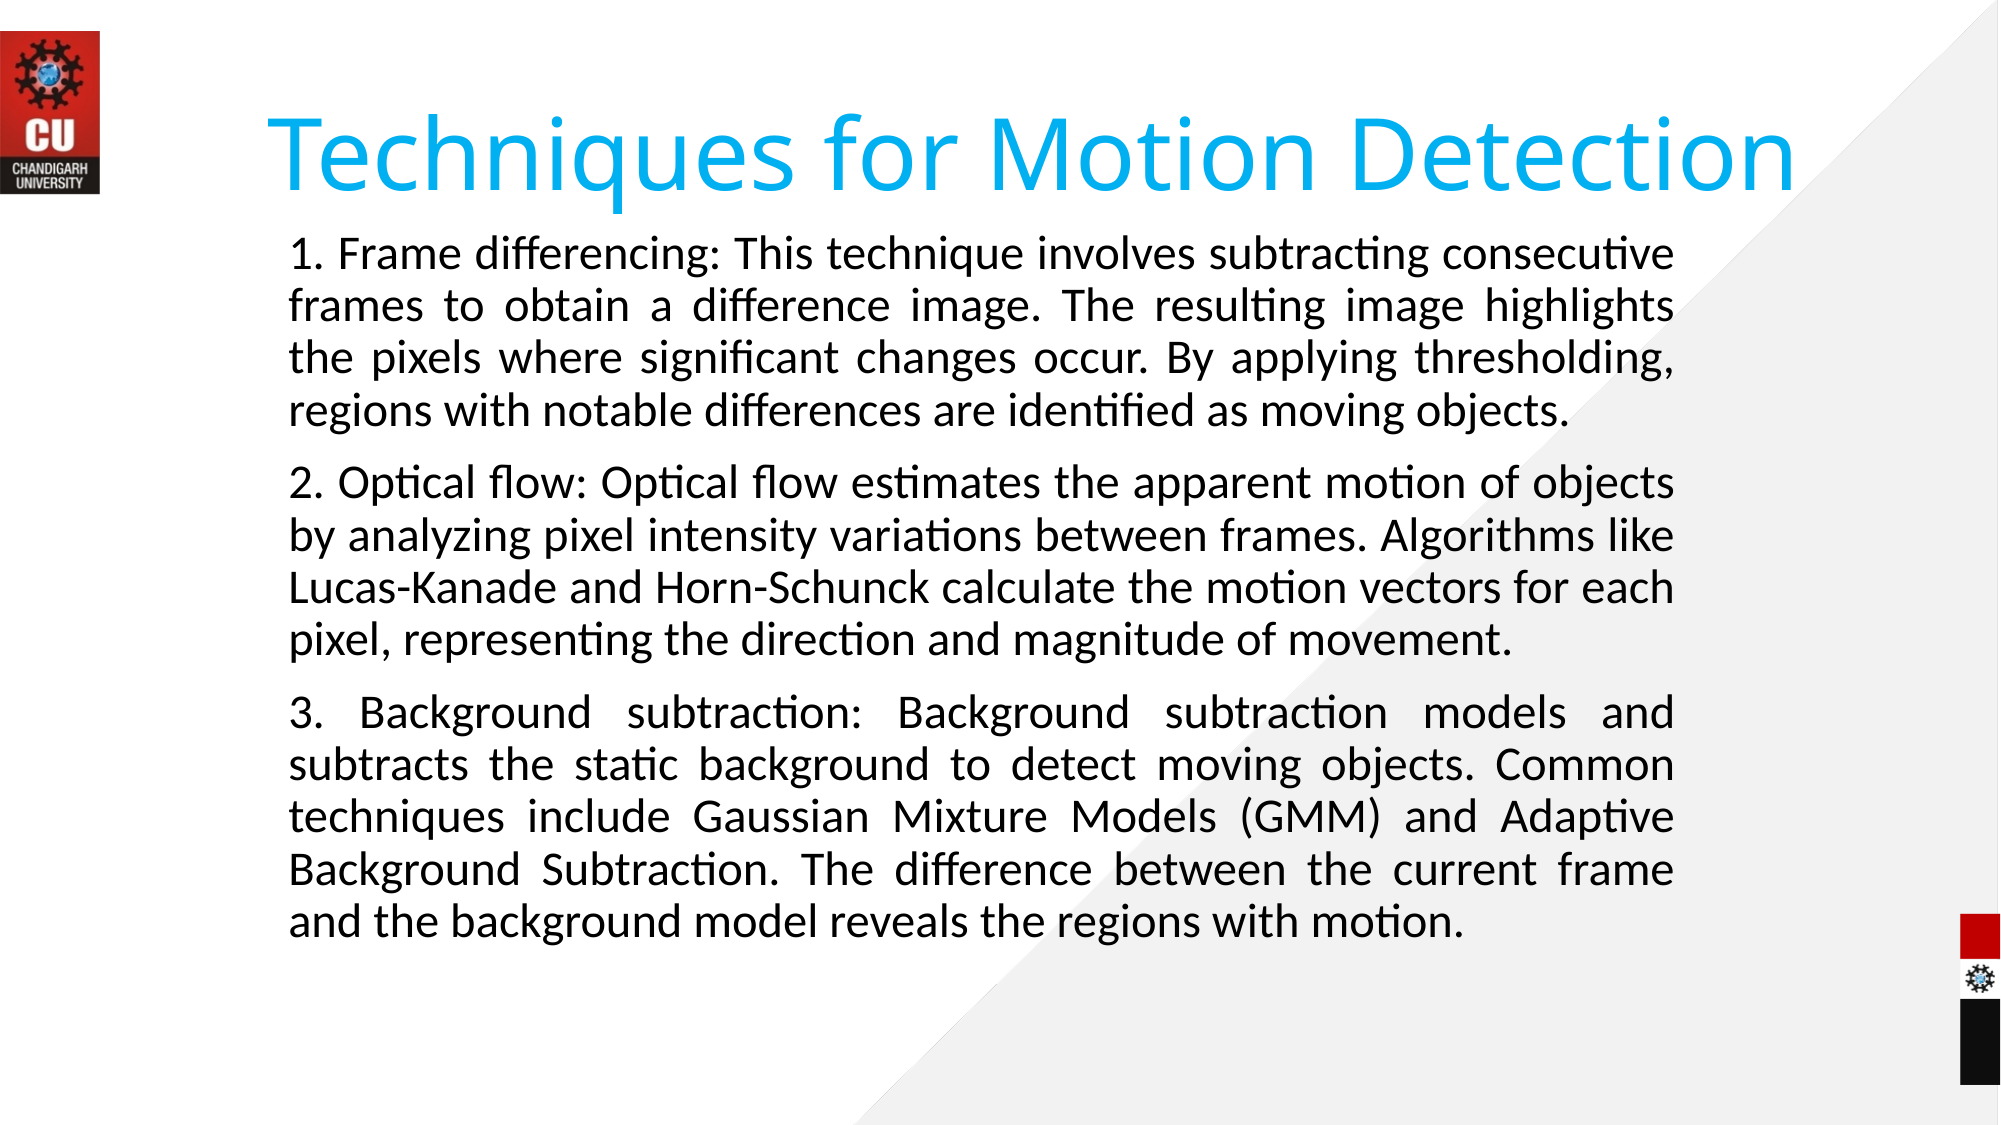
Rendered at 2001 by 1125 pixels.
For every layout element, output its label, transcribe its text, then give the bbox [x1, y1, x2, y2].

subtitle 1. Frame differencing: This technique involves subtracting consecutive frames to obtain a difference image. The resulting image highlights the pixels where significant changes occur. By applying thresholding, regions with notable differences are identified as moving objects. 2. Optical flow: Optical flow estimates the apparent motion of objects by analyzing pixel intensity variations between frames. Algorithms like Lucas-Kanade and Horn-Schunck calculate the motion vectors for each pixel, representing the direction and magnitude of movement. 3. Background subtraction: Background subtraction models and subtracts the static background to detect moving objects. Common techniques include Gaussian Mixture Models (GMM) and Adaptive Background Subtraction. The difference between the current frame and the background model reveals the regions with motion. [273, 219, 1692, 1043]
title Techniques for Motion Detection [150, 35, 1920, 220]
picture [0, 0, 2001, 1125]
